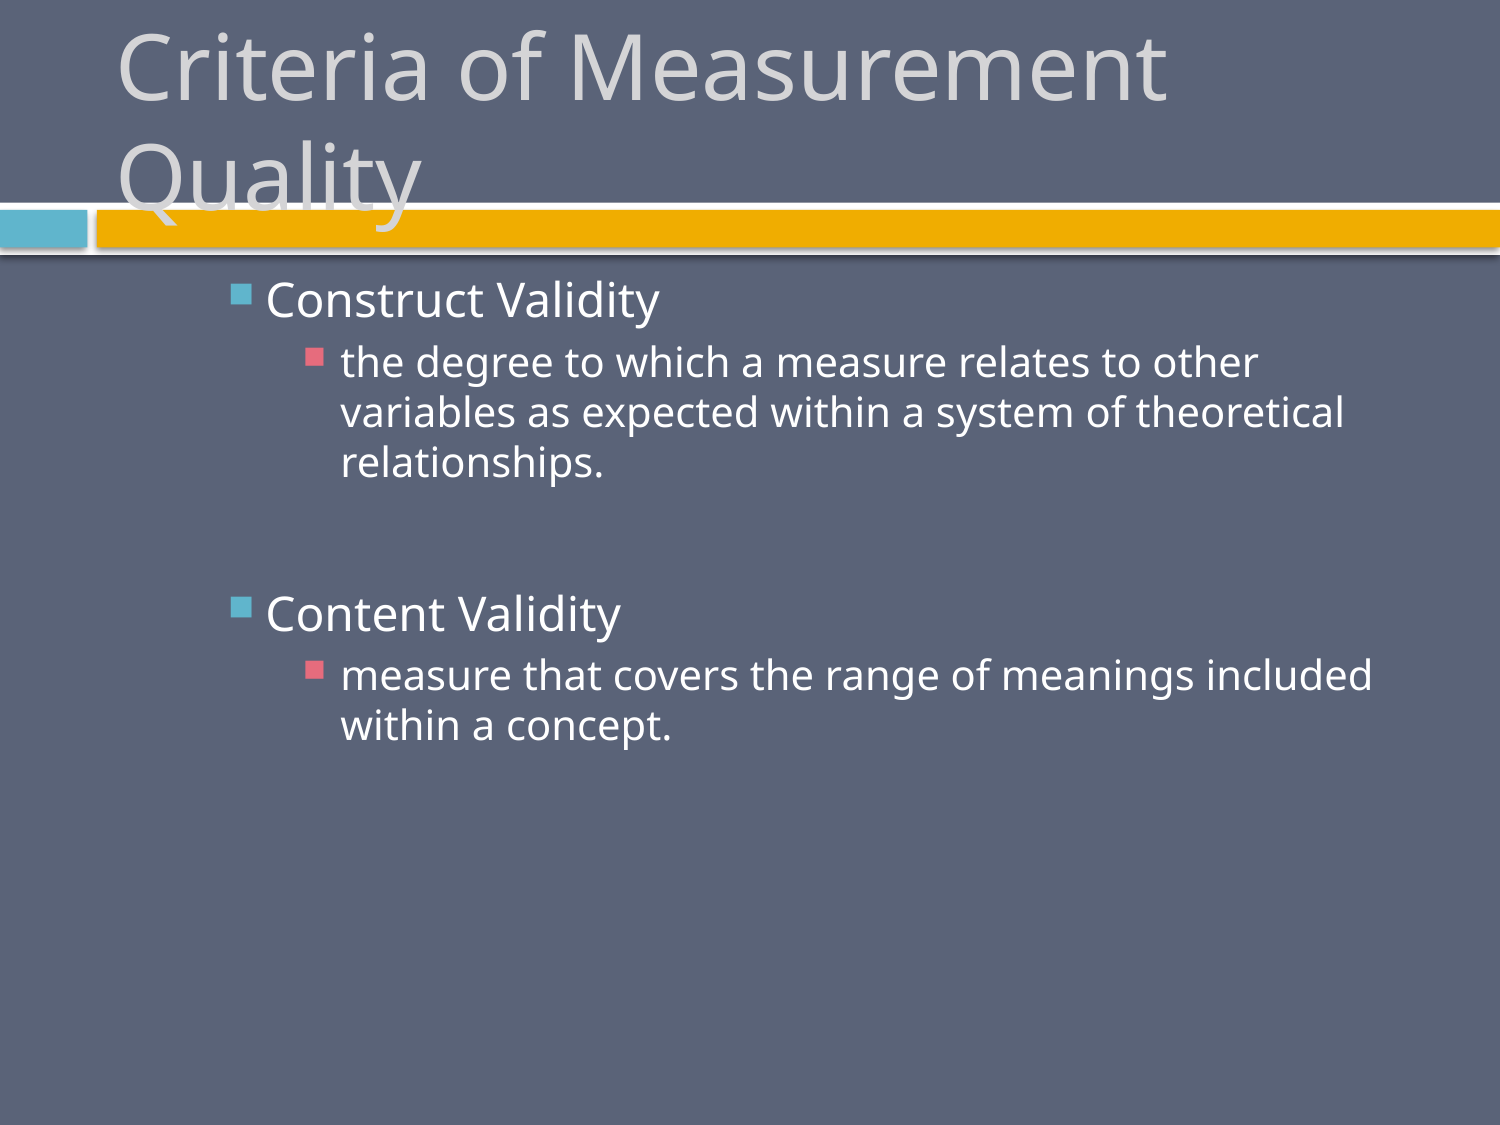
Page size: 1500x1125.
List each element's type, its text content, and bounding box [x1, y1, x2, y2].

title Criteria of Measurement Quality [100, 37, 1439, 201]
list Construct Validity the degree to which a measure relates to other variables as expected within a system of theoretical relationships. Content Validity measure that covers the range of meanings included within a concept. [100, 262, 1439, 1001]
